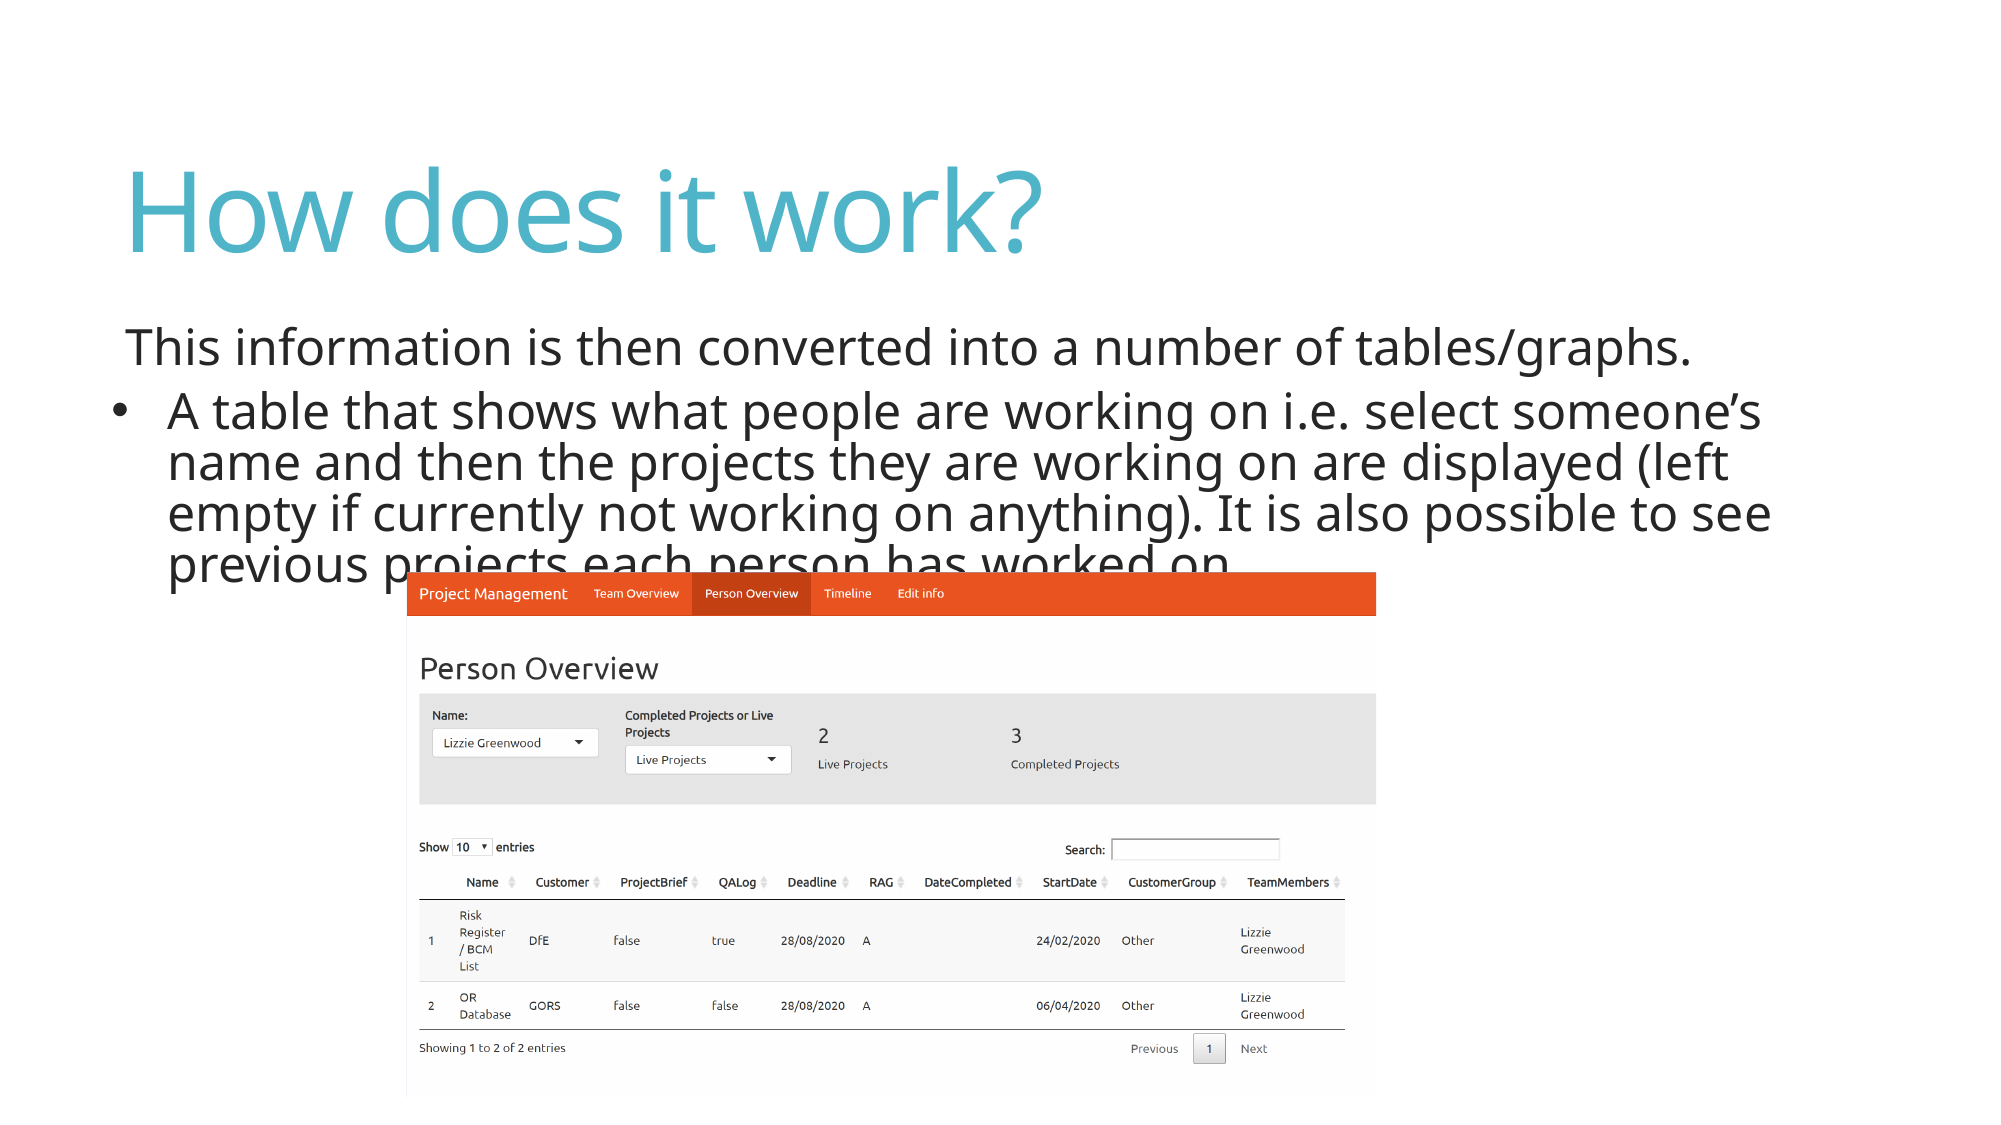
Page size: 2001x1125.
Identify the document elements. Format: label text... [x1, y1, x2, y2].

picture [406, 572, 1377, 1097]
title How does it work? [107, 81, 1875, 354]
list This information is then converted into a number of tables/graphs. A table that shows what people are working on i.e. select someone’s name and then the projects they are working on are displayed (left empty if currently not working on anything). It is also possible to see previous projects each person has worked on. [95, 317, 1860, 936]
